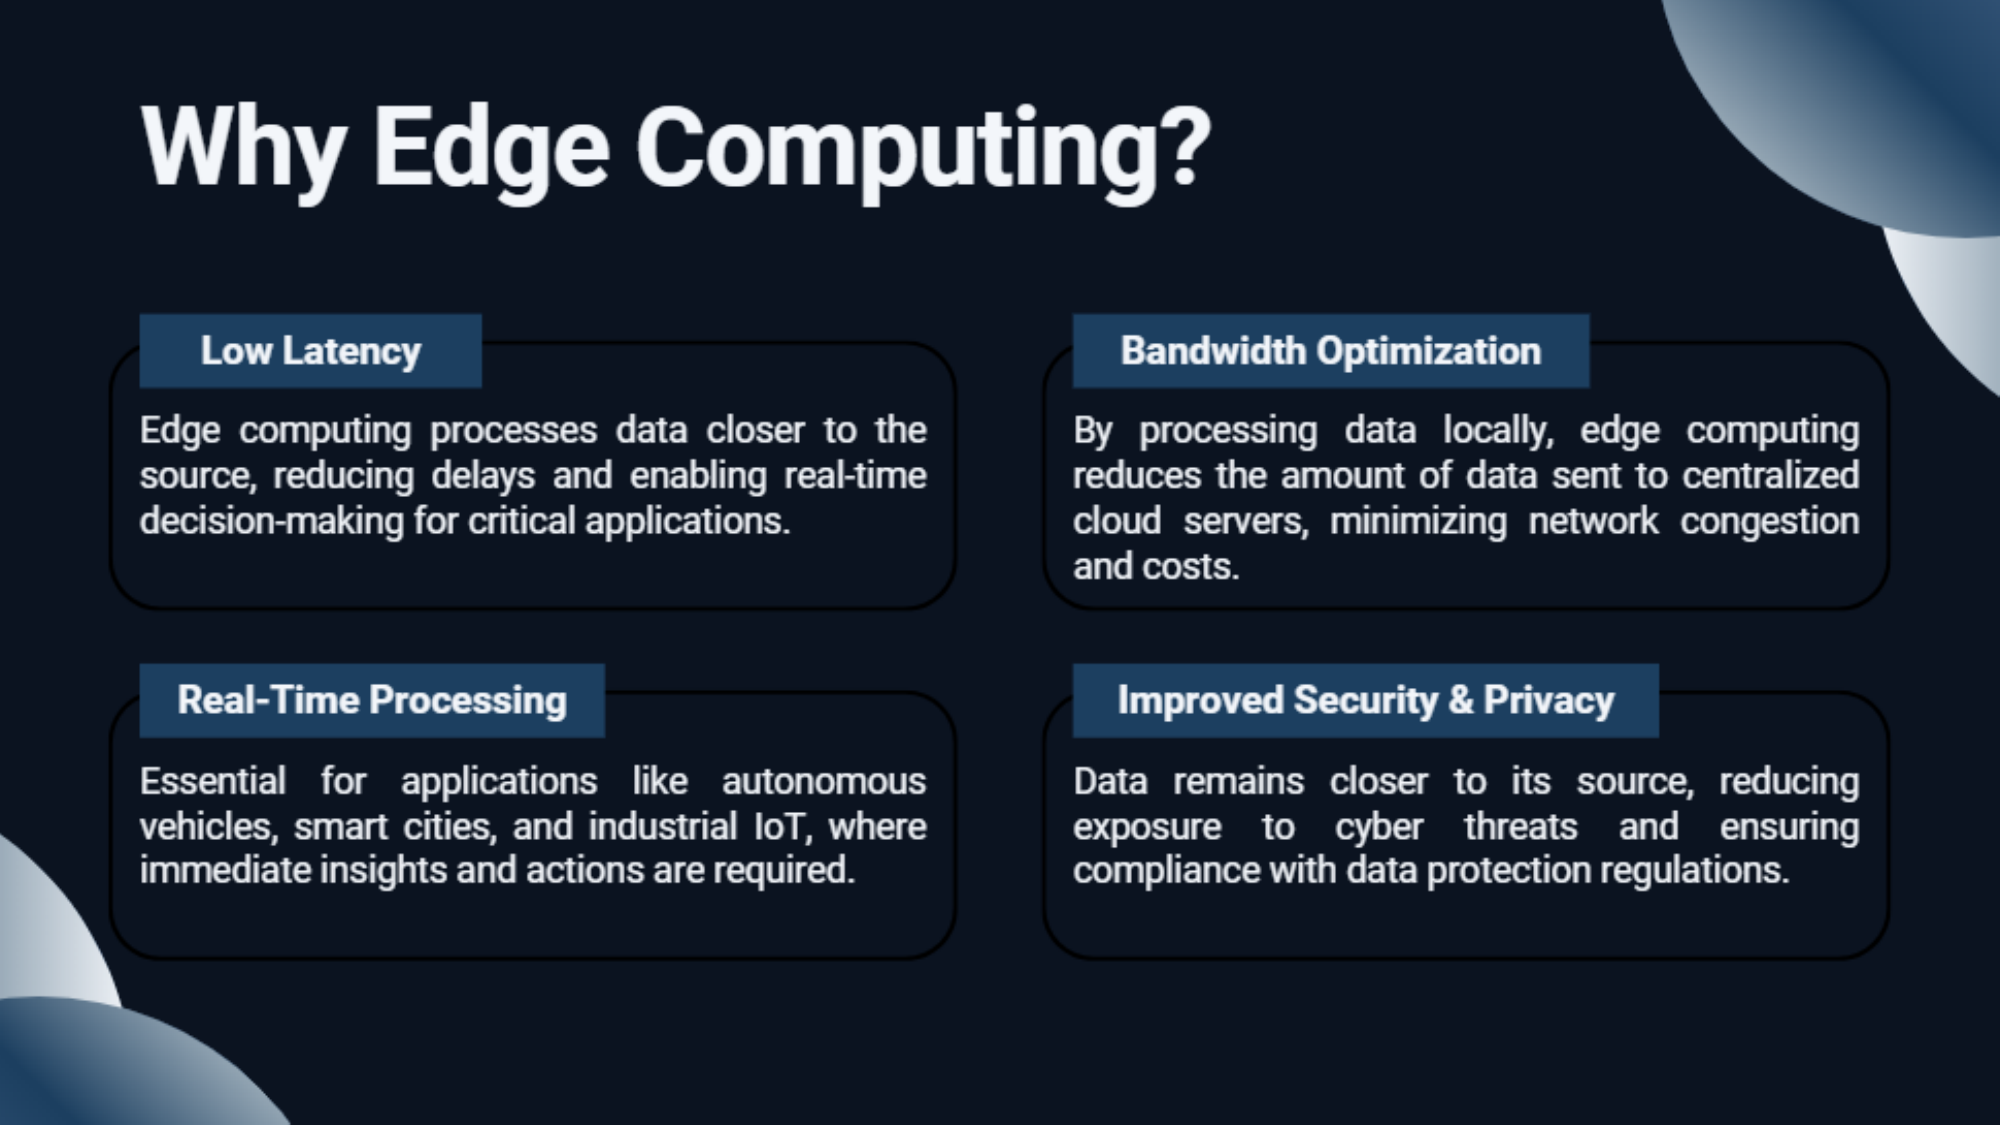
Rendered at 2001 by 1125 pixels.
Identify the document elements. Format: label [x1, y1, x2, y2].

list [0, 0, 2000, 1125]
